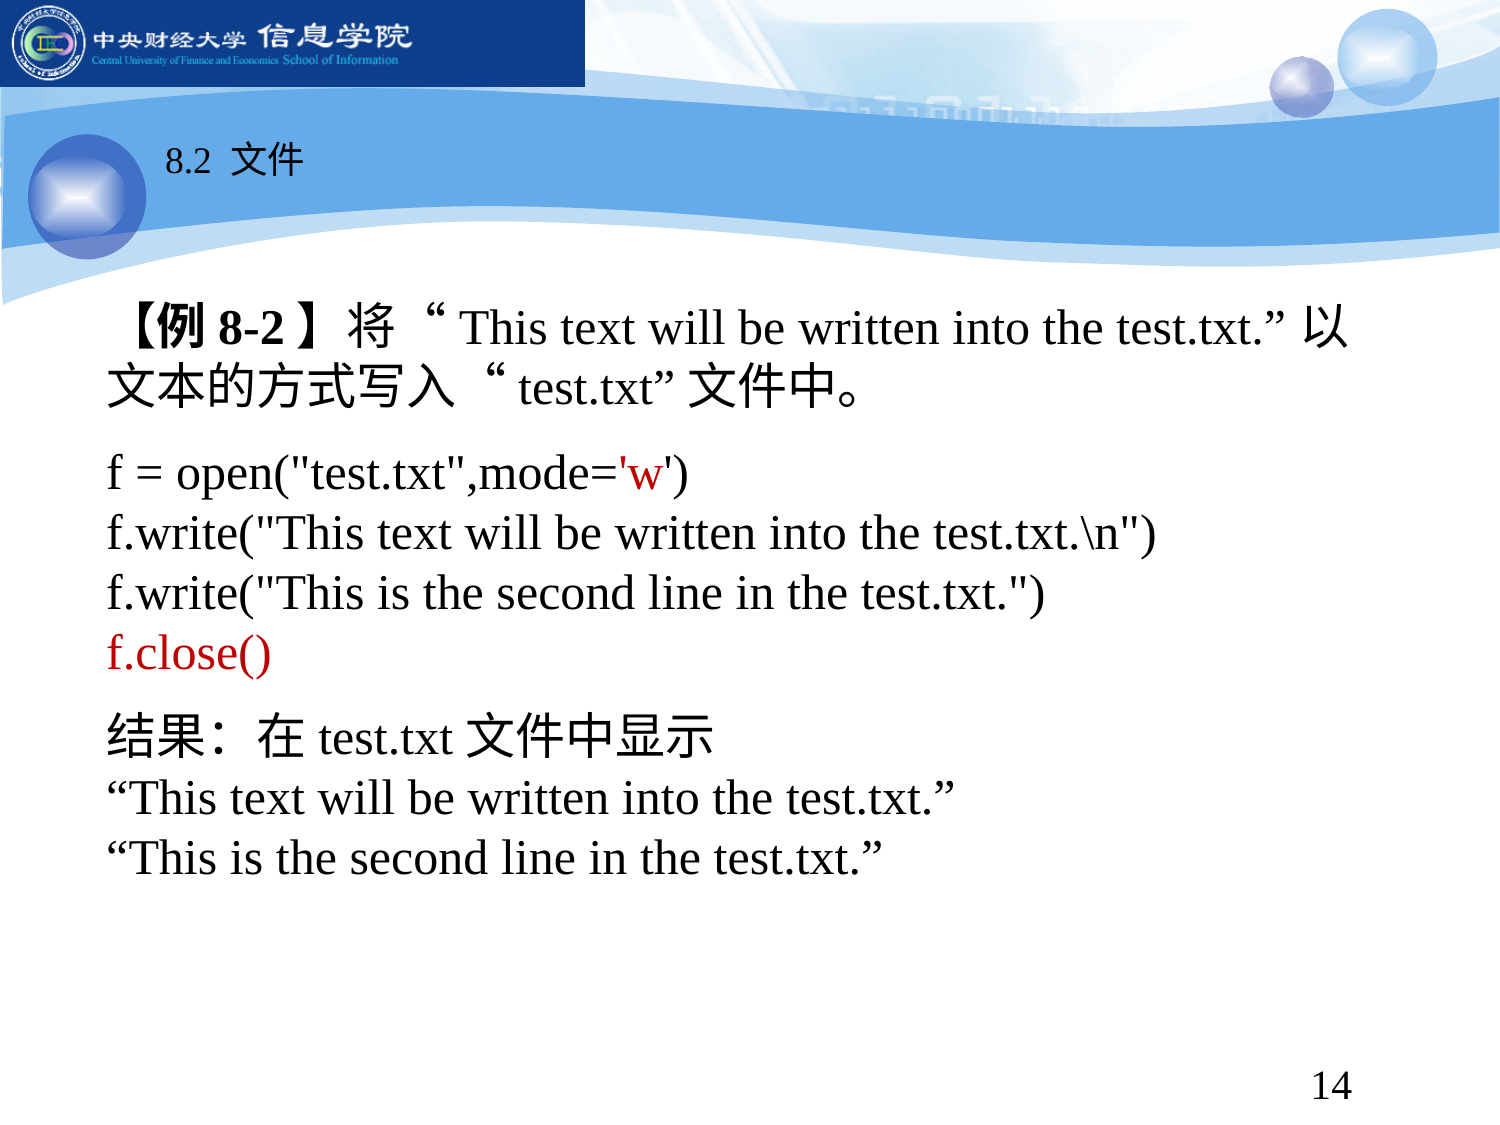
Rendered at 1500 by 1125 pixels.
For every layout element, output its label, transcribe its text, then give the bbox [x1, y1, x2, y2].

list 【例8-2】将“This text will be written into the test.txt.”以文本的方式写入“test.txt”文件中。 f = open("test.txt",mode='w') f.write("This text will be written into the test.txt.\n") f.write("This is the second line in the test.txt.") f.close() 结果：在test.txt文件中显示 “This text will be written into the test.txt.” “This is the second line in the test.txt.” [91, 287, 1410, 1063]
picture [0, 0, 1500, 197]
title 8.2 文件 [150, 112, 1363, 205]
